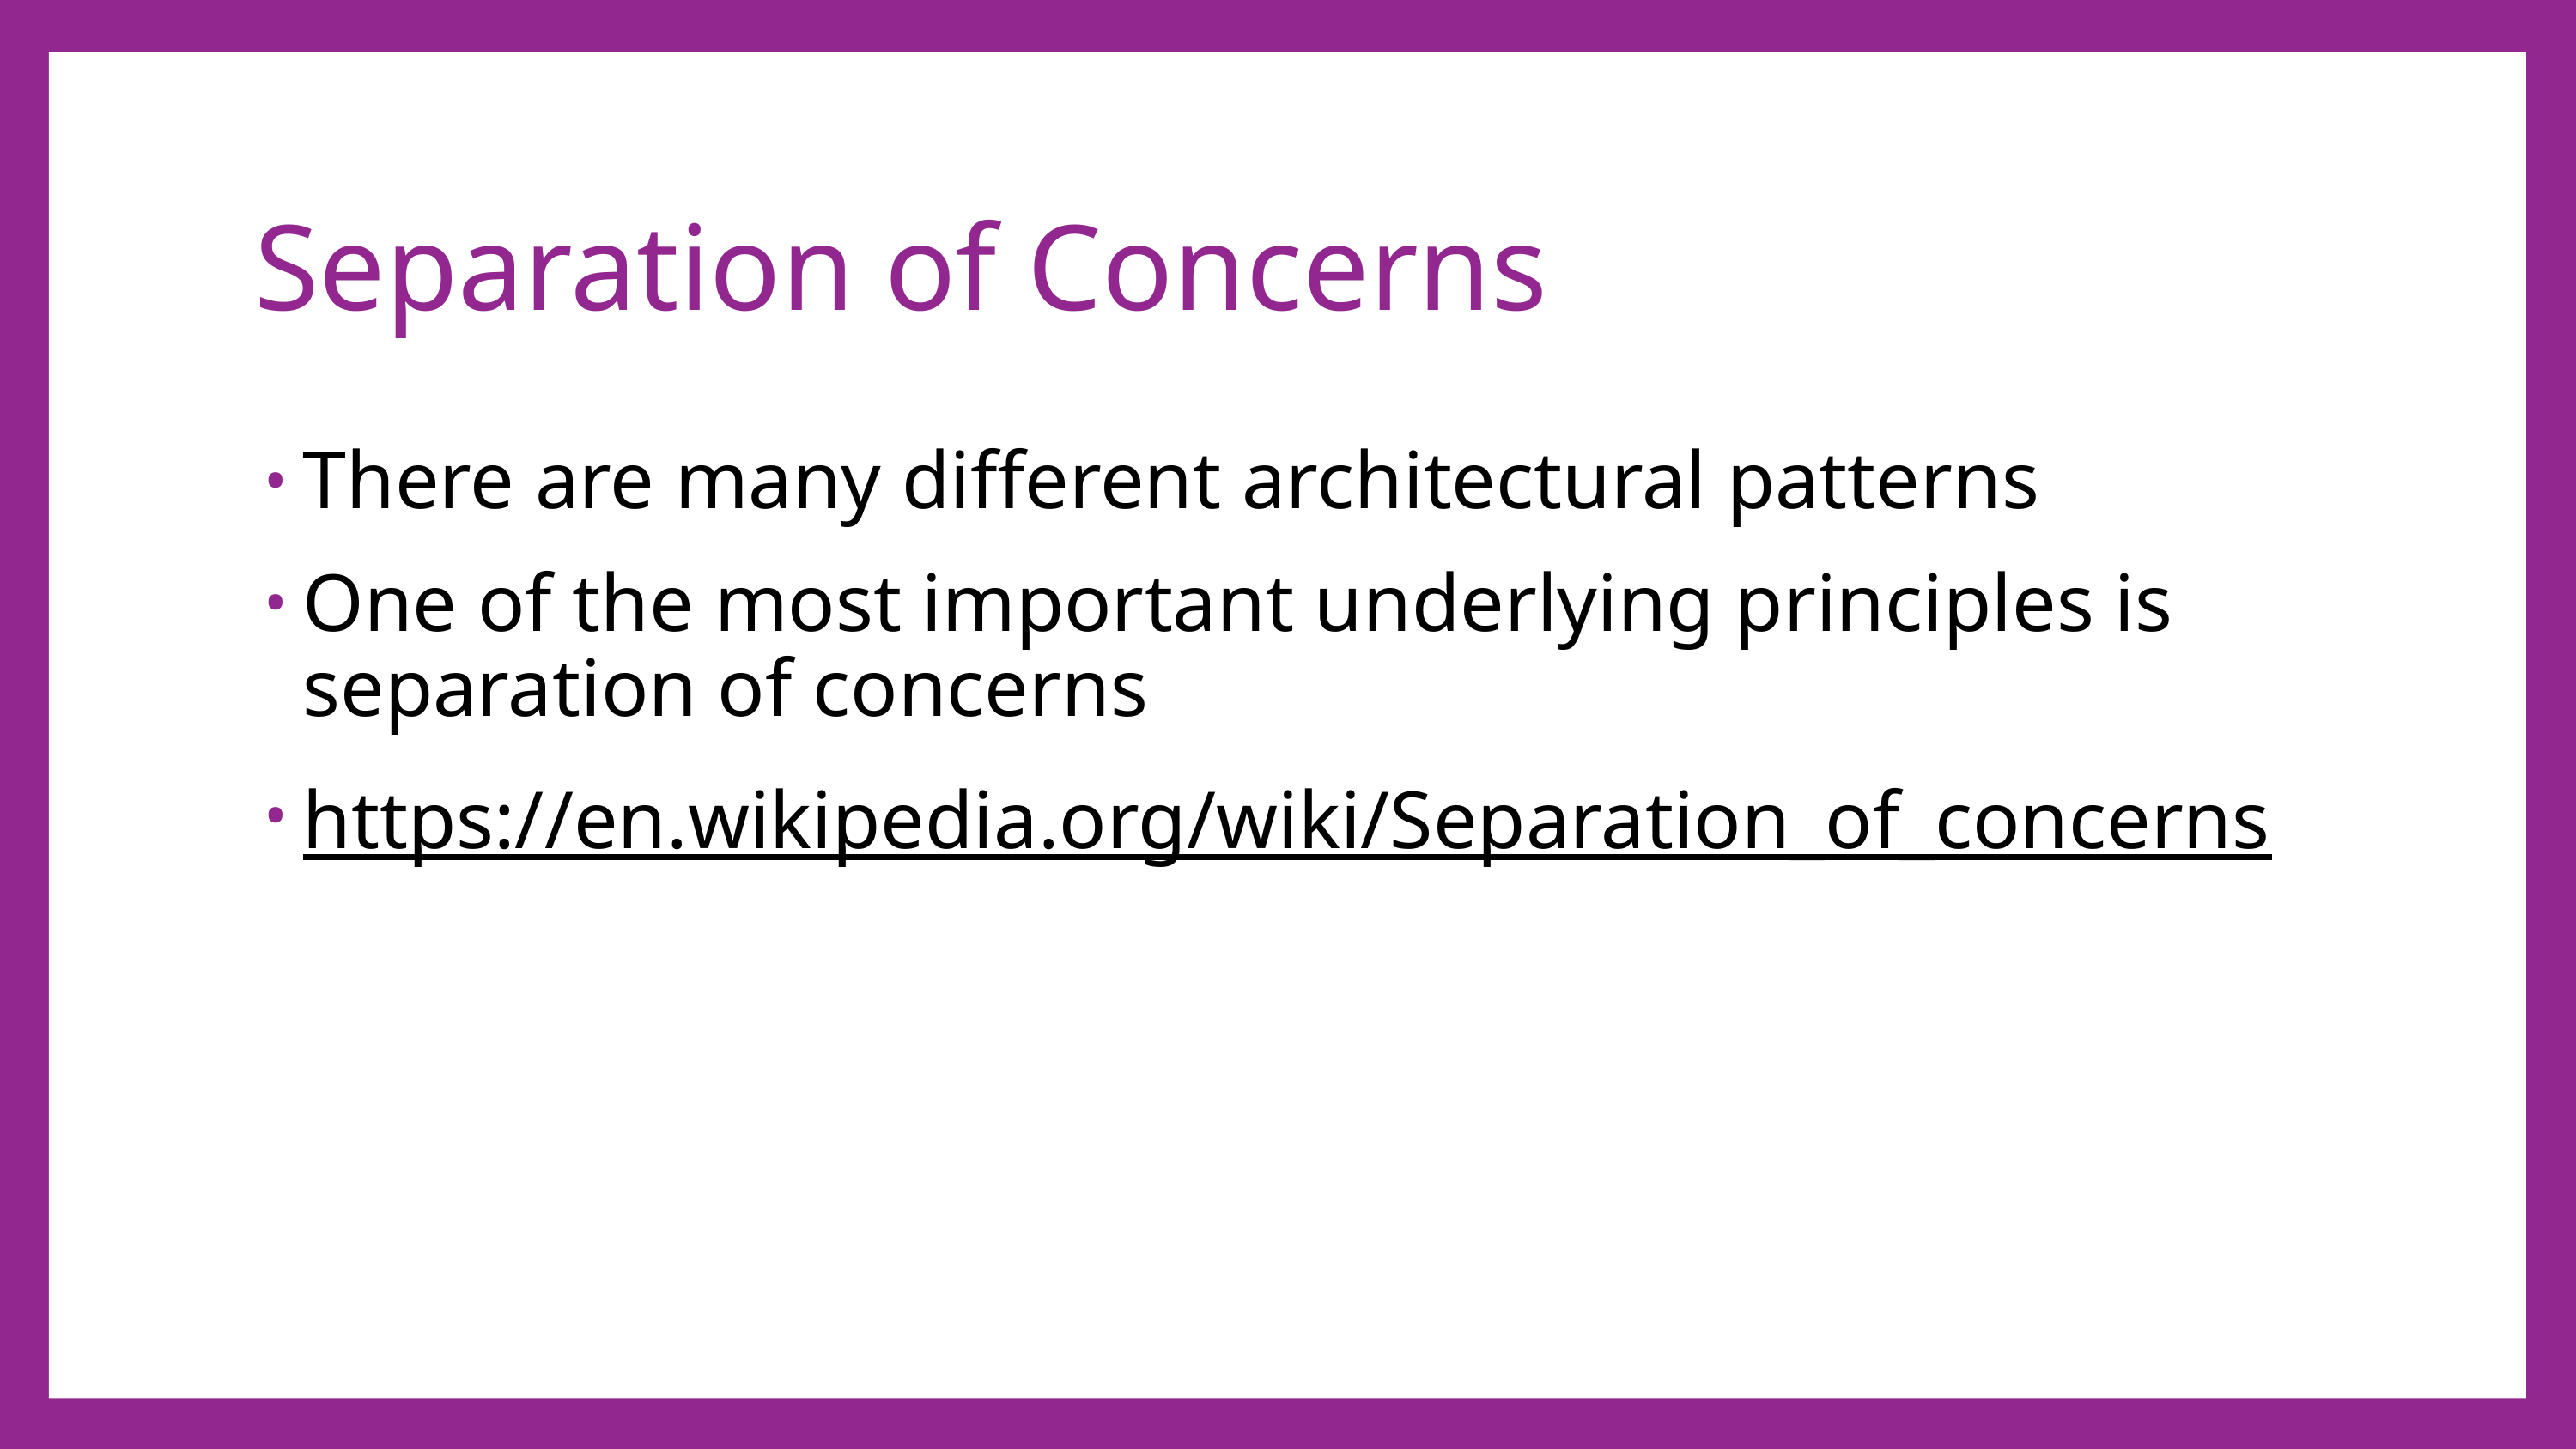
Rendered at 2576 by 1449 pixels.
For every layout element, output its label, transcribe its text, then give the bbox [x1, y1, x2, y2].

list There are many different architectural patterns One of the most important underlying principles is separation of concerns https://en.wikipedia.org/wiki/Separation_of_concerns [241, 434, 2328, 1288]
title Separation of Concerns [241, 129, 2329, 415]
